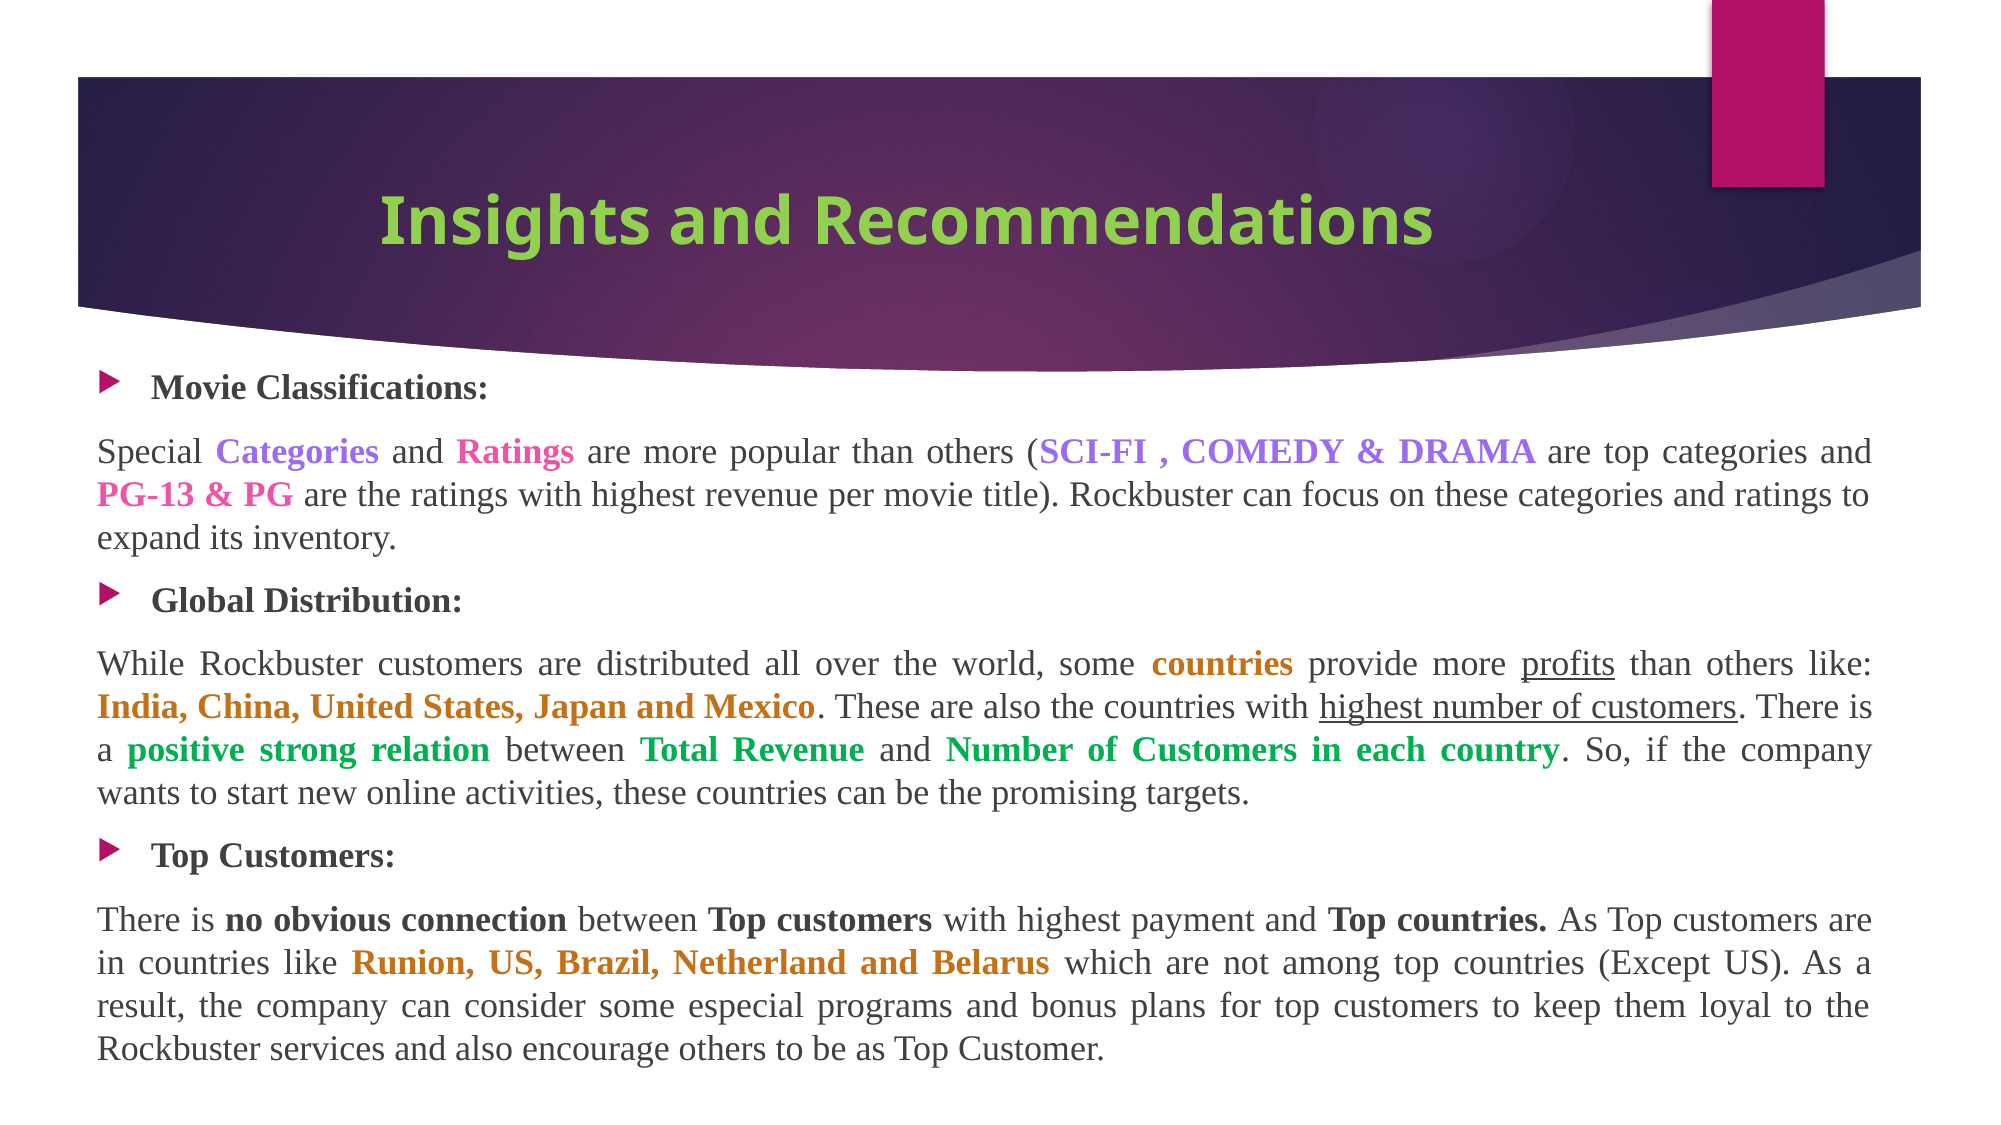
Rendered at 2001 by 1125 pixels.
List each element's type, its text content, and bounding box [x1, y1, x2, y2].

title Insights and Recommendations [189, 159, 1627, 276]
list Movie Classifications: Special Categories and Ratings are more popular than others (SCI-FI , COMEDY & DRAMA are top categories and PG-13 & PG are the ratings with highest revenue per movie title). Rockbuster can focus on these categories and ratings to expand its inventory. Global Distribution: While Rockbuster customers are distributed all over the world, some countries provide more profits than others like: India, China, United States, Japan and Mexico. These are also the countries with highest number of customers. There is a positive strong relation between Total Revenue and Number of Customers in each country. So, if the company wants to start new online activities, these countries can be the promising targets. Top Customers: There is no obvious connection between Top customers with highest payment and Top countries. As Top customers are in countries like Runion, US, Brazil, Netherland and Belarus which are not among top countries (Except US). As a result, the company can consider some especial programs and bonus plans for top customers to keep them loyal to the Rockbuster services and also encourage others to be as Top Customer. [81, 356, 1888, 1080]
